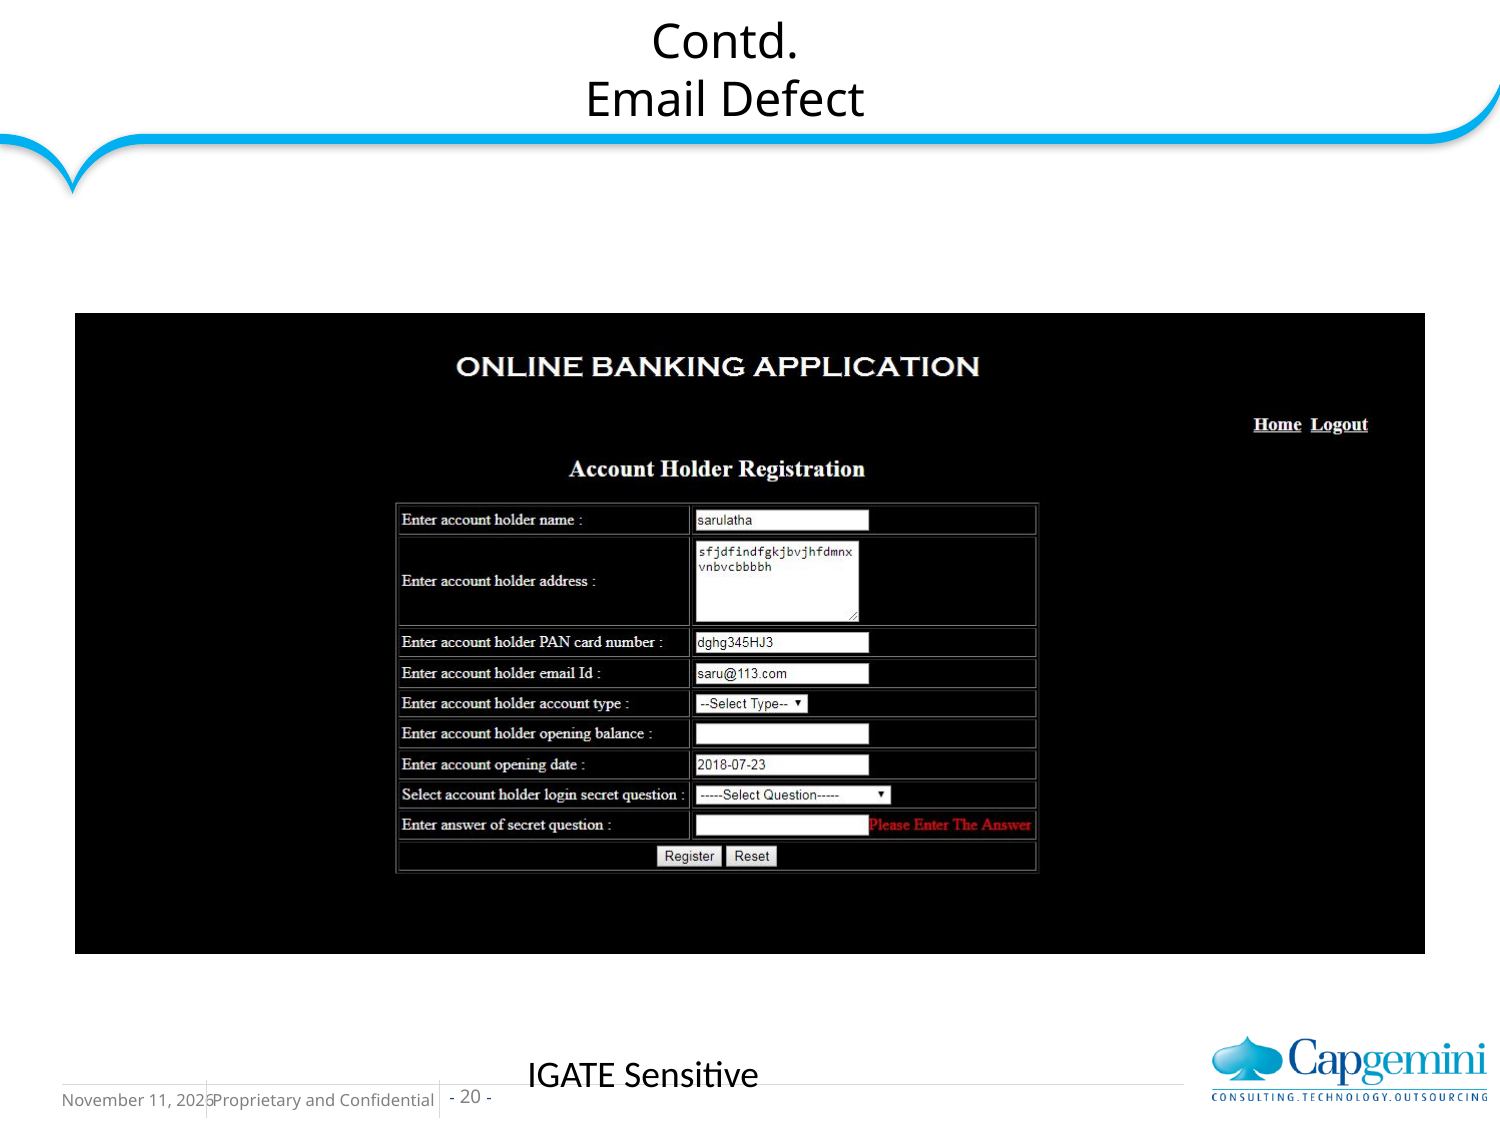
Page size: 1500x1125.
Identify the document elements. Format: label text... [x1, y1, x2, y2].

title Contd. Email Defect [50, 3, 1400, 134]
picture [1212, 1036, 1487, 1101]
footer IGATE Sensitive [512, 1042, 988, 1103]
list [74, 313, 1426, 954]
